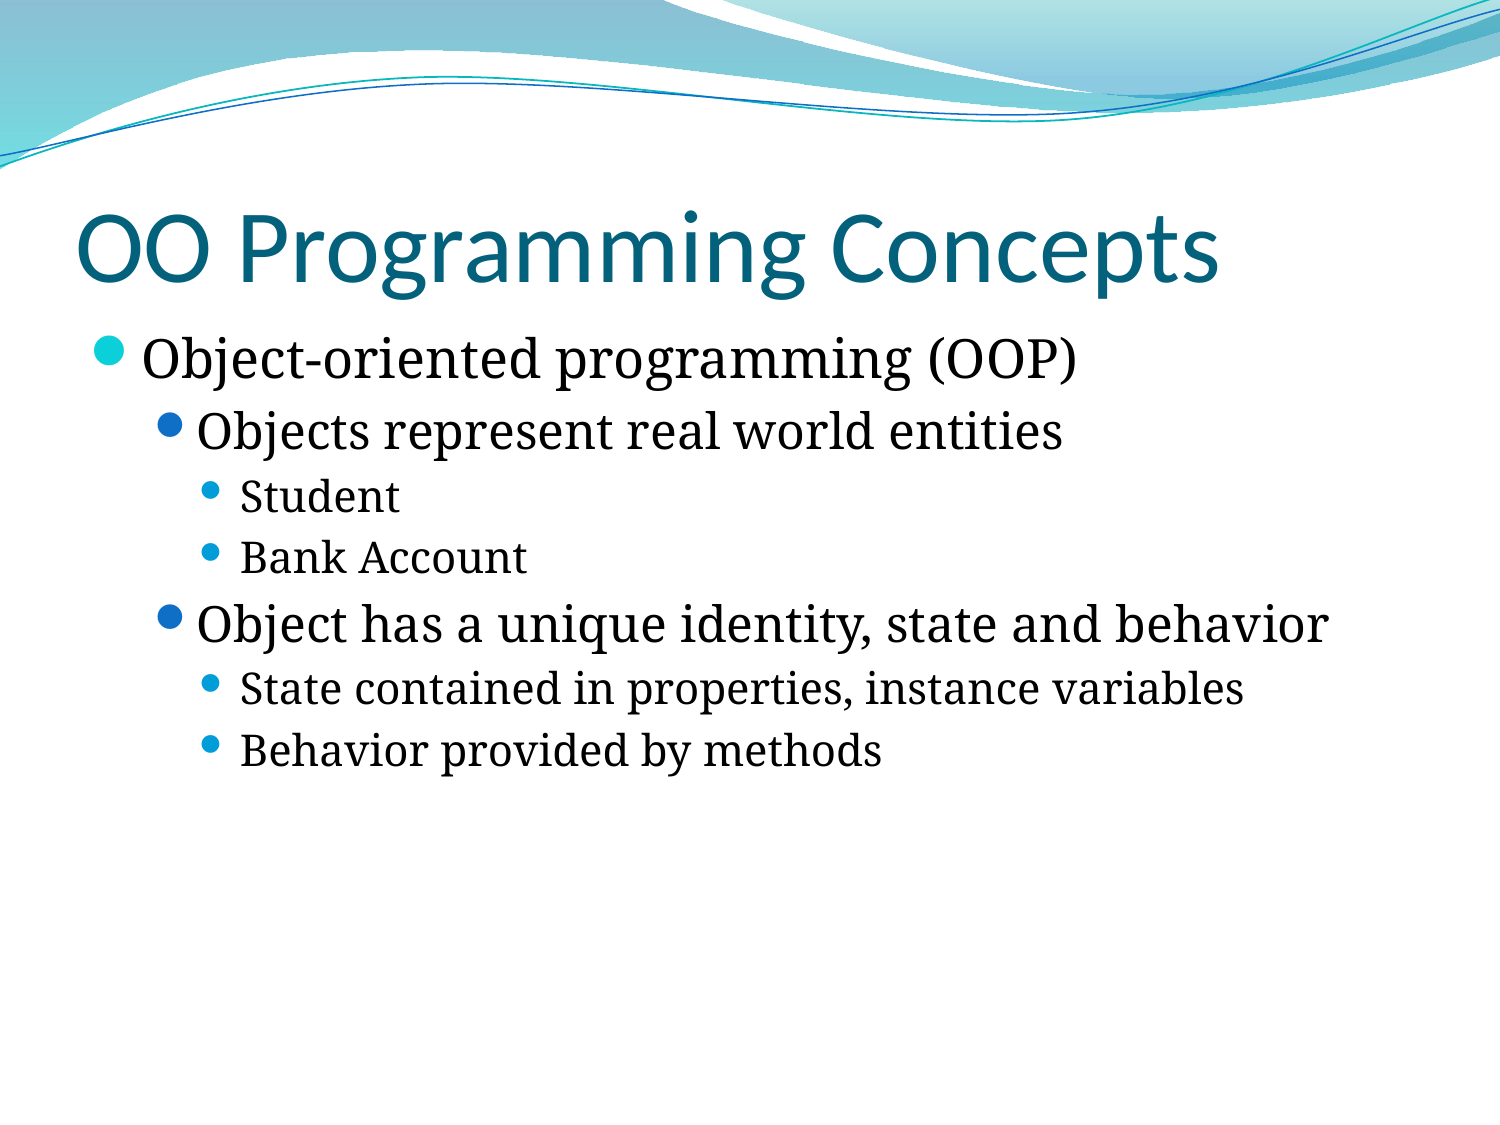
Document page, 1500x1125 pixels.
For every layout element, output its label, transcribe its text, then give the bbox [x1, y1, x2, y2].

list Object-oriented programming (OOP) Objects represent real world entities Student Bank Account Object has a unique identity, state and behavior State contained in properties, instance variables Behavior provided by methods [75, 317, 1425, 1038]
title OO Programming Concepts [75, 115, 1425, 303]
